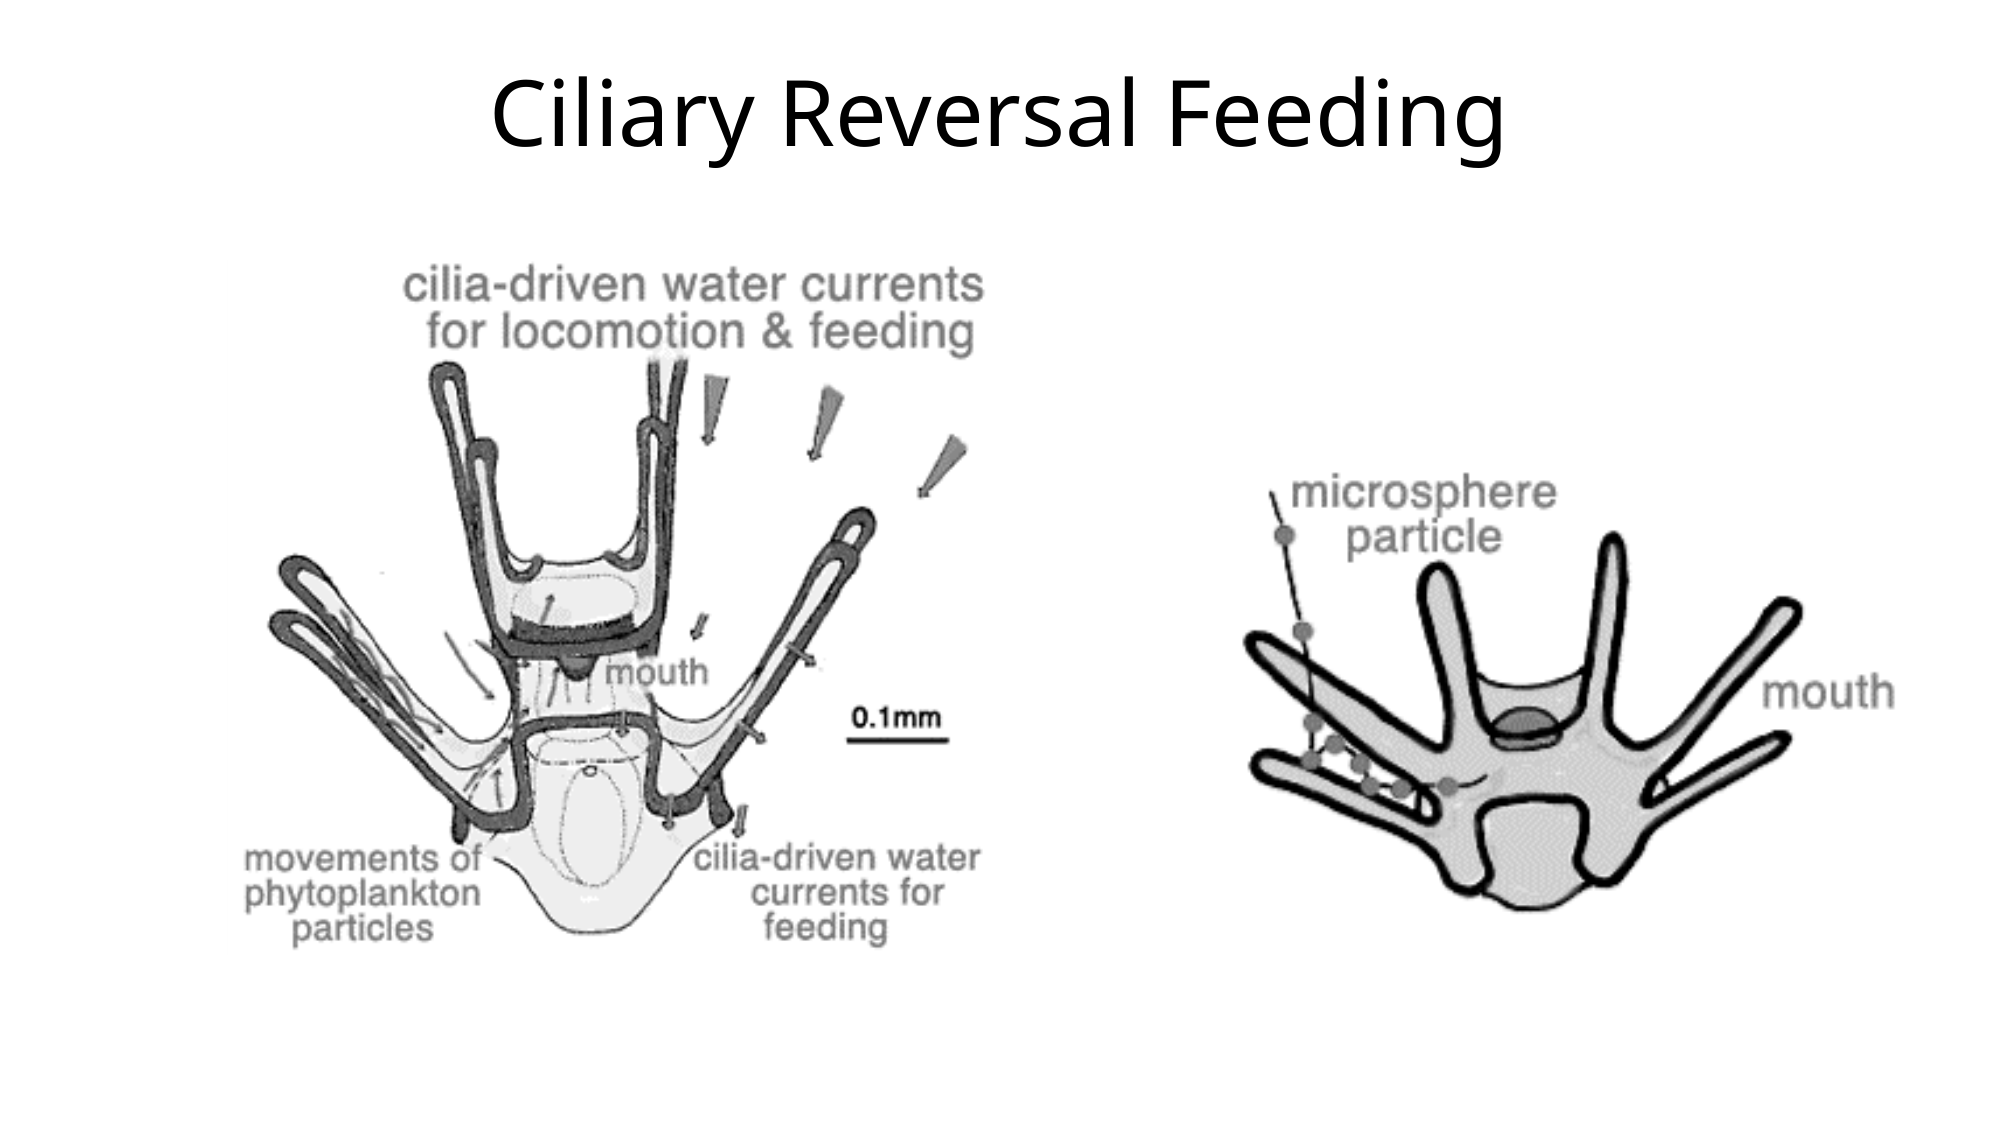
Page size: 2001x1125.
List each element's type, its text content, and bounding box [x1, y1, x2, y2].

picture [1186, 466, 1924, 925]
picture [226, 260, 997, 955]
text_box Ciliary Reversal Feeding [137, 59, 1863, 278]
